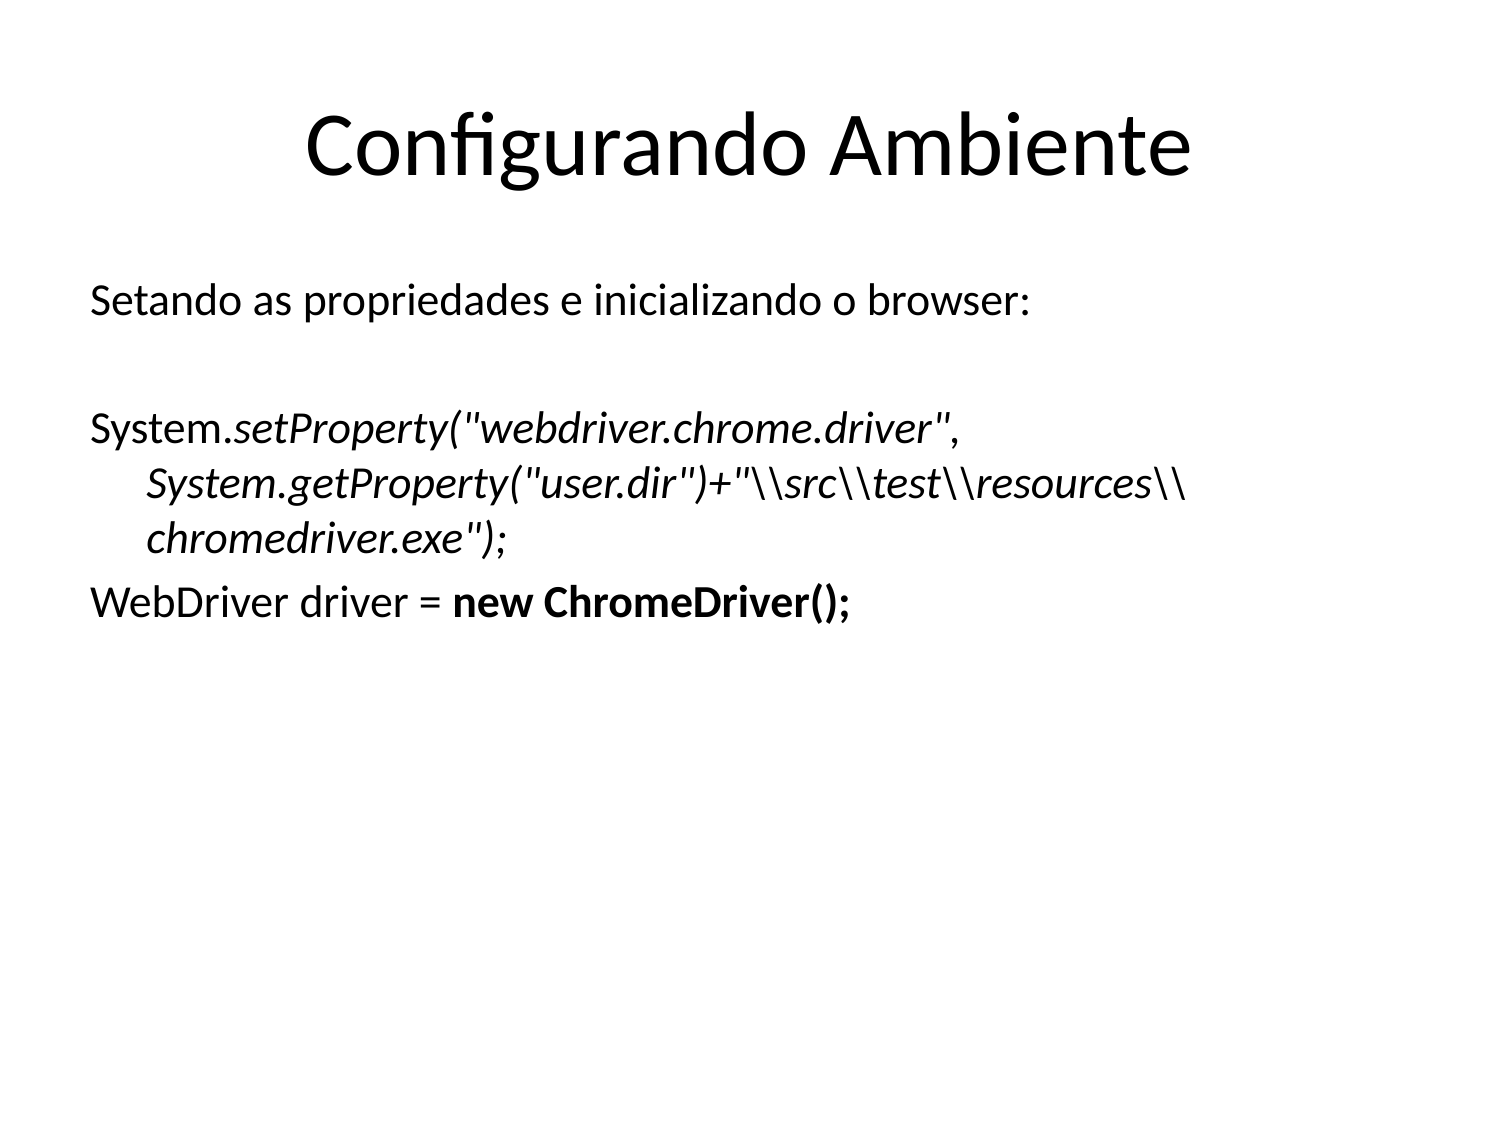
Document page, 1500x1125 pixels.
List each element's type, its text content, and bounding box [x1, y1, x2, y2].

title Configurando Ambiente [75, 45, 1425, 233]
list Setando as propriedades e inicializando o browser: System.setProperty("webdriver.chrome.driver", System.getProperty("user.dir")+"\\src\\test\\resources\\chromedriver.exe"); WebDriver driver = new ChromeDriver(); [75, 262, 1425, 1047]
